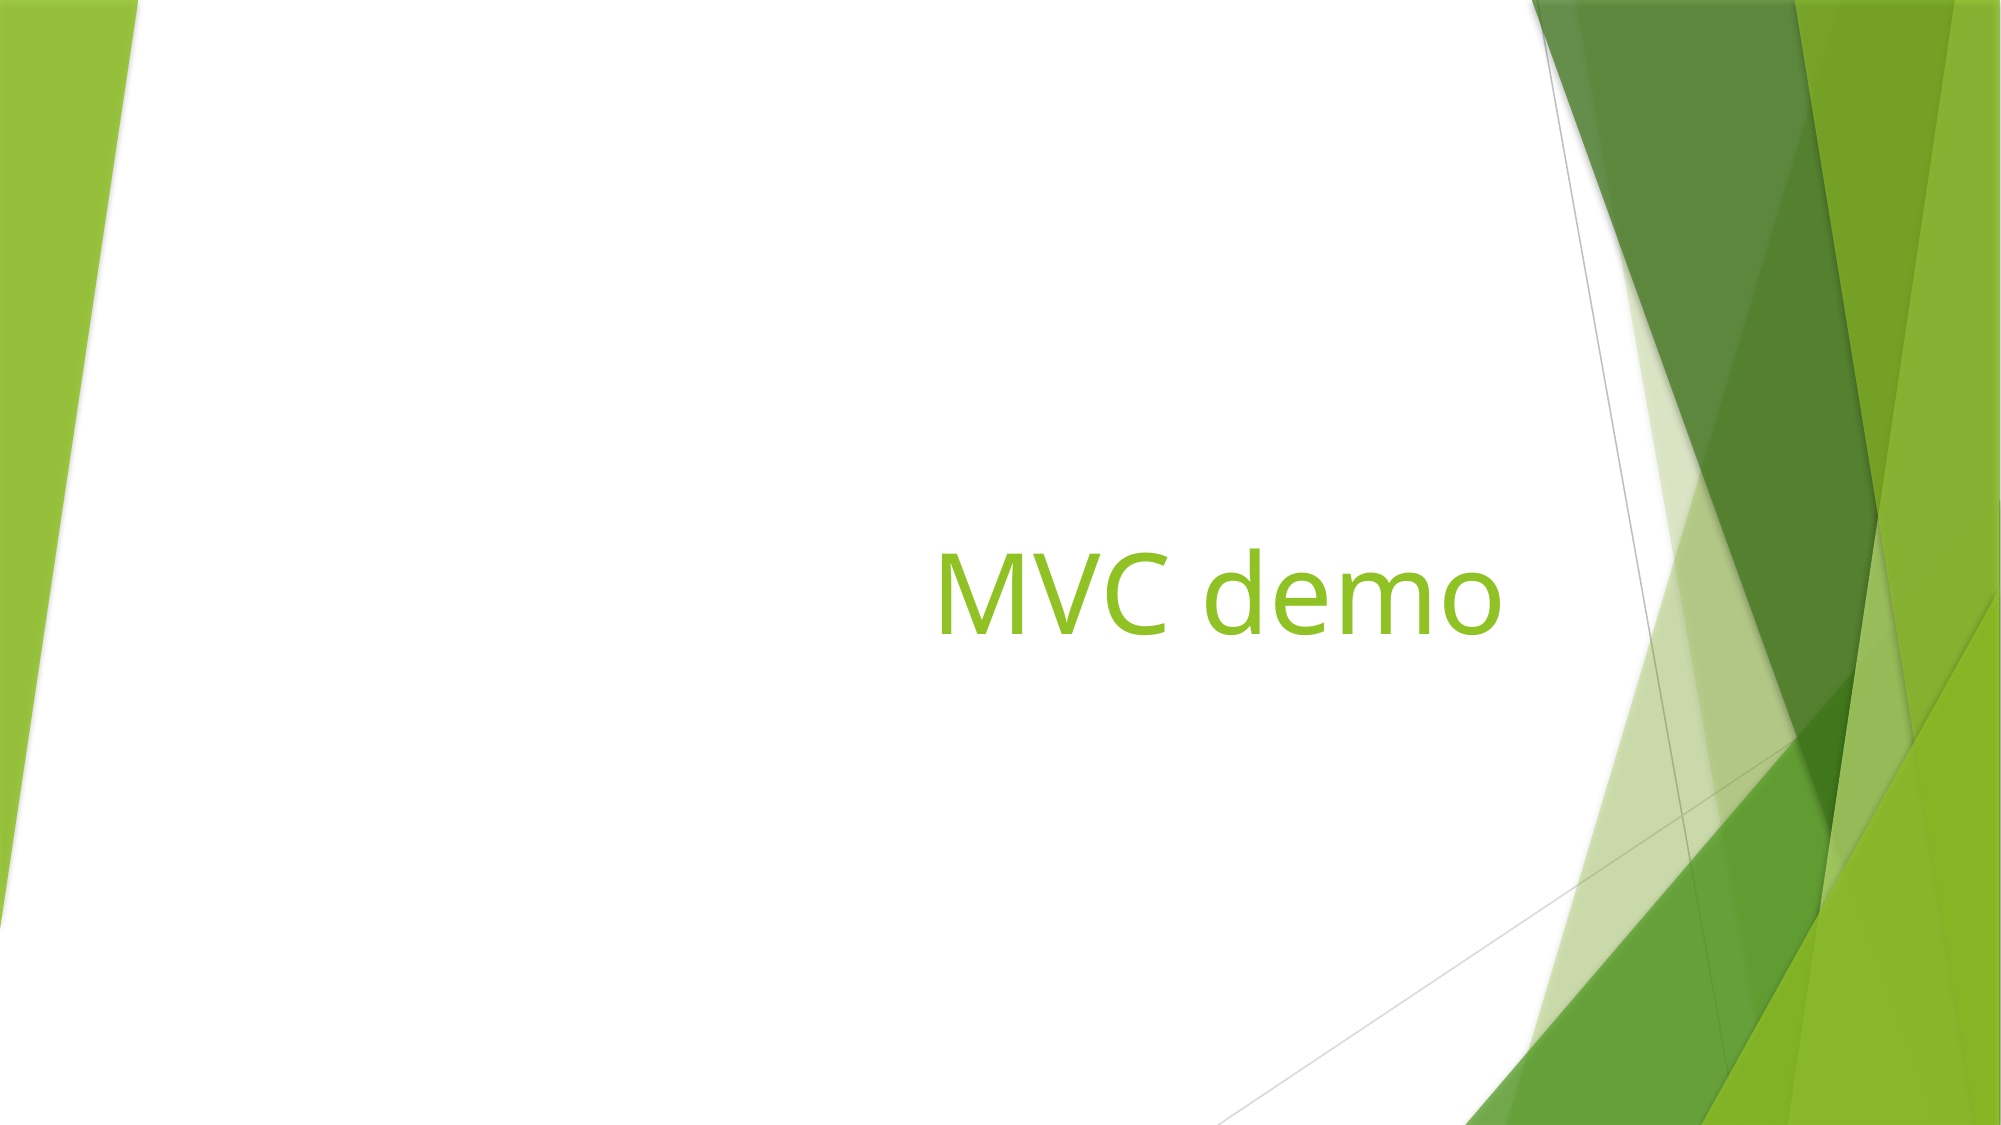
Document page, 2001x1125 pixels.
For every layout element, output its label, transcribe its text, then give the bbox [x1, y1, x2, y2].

title MVC demo [247, 394, 1522, 665]
